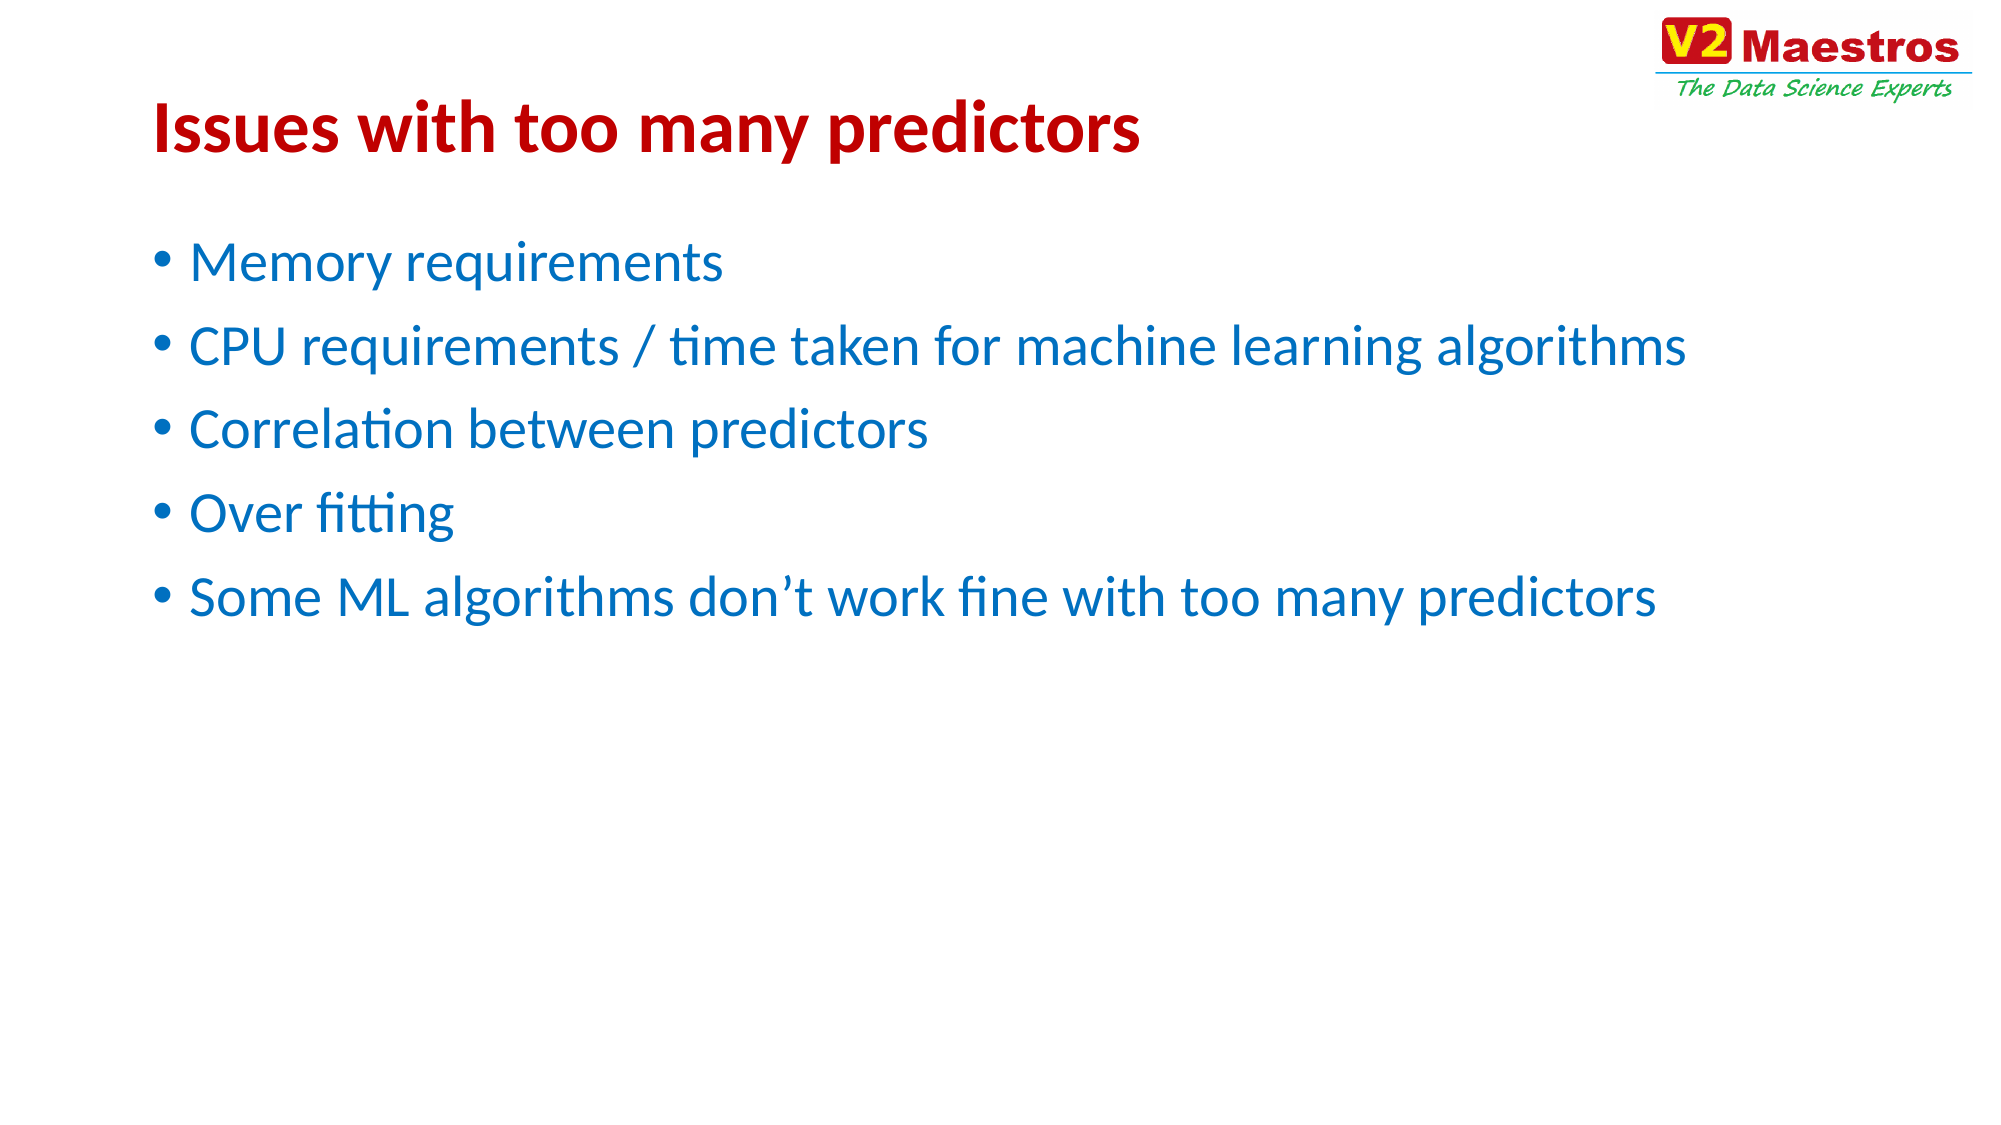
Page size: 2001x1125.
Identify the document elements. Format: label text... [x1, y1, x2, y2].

list Memory requirements CPU requirements / time taken for machine learning algorithms Correlation between predictors Over fitting Some ML algorithms don’t work fine with too many predictors [137, 223, 1863, 1014]
picture [1654, 10, 1973, 71]
picture [1863, 74, 1973, 110]
title Issues with too many predictors [137, 59, 1863, 196]
